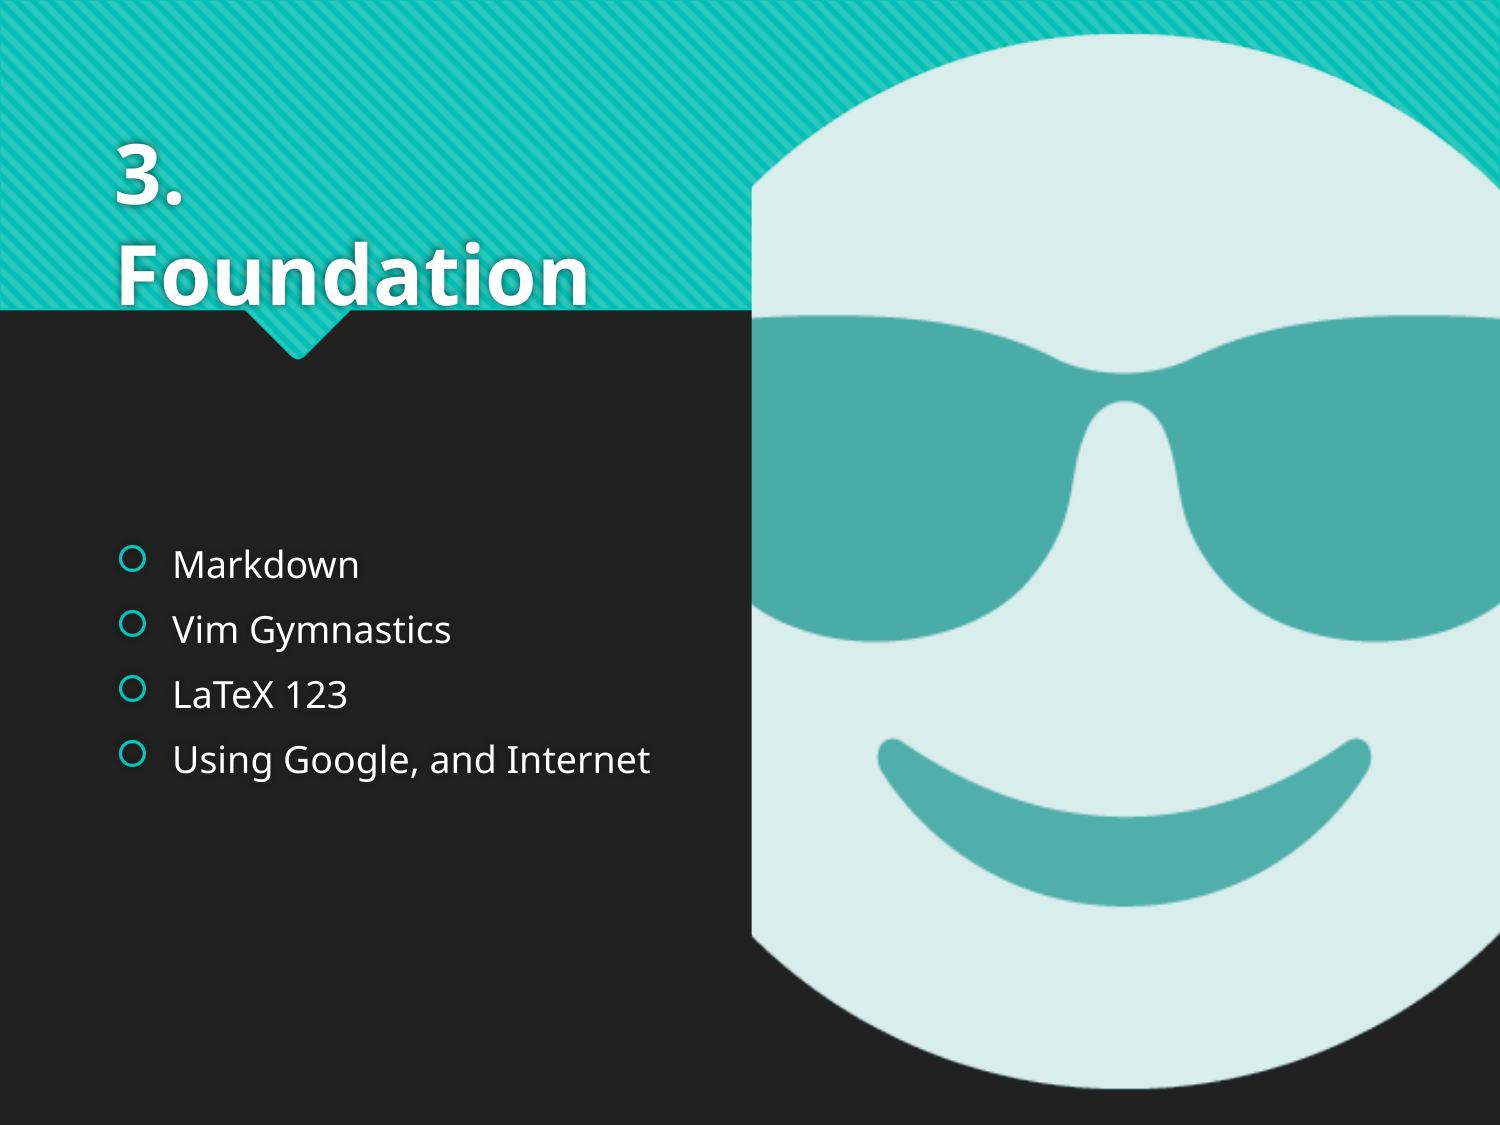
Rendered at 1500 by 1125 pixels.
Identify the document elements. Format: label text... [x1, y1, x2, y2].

list Markdown Vim Gymnastics LaTeX 123 Using Google, and Internet [100, 395, 723, 992]
title 3. Foundation [99, 73, 724, 330]
picture [751, 0, 1500, 1125]
